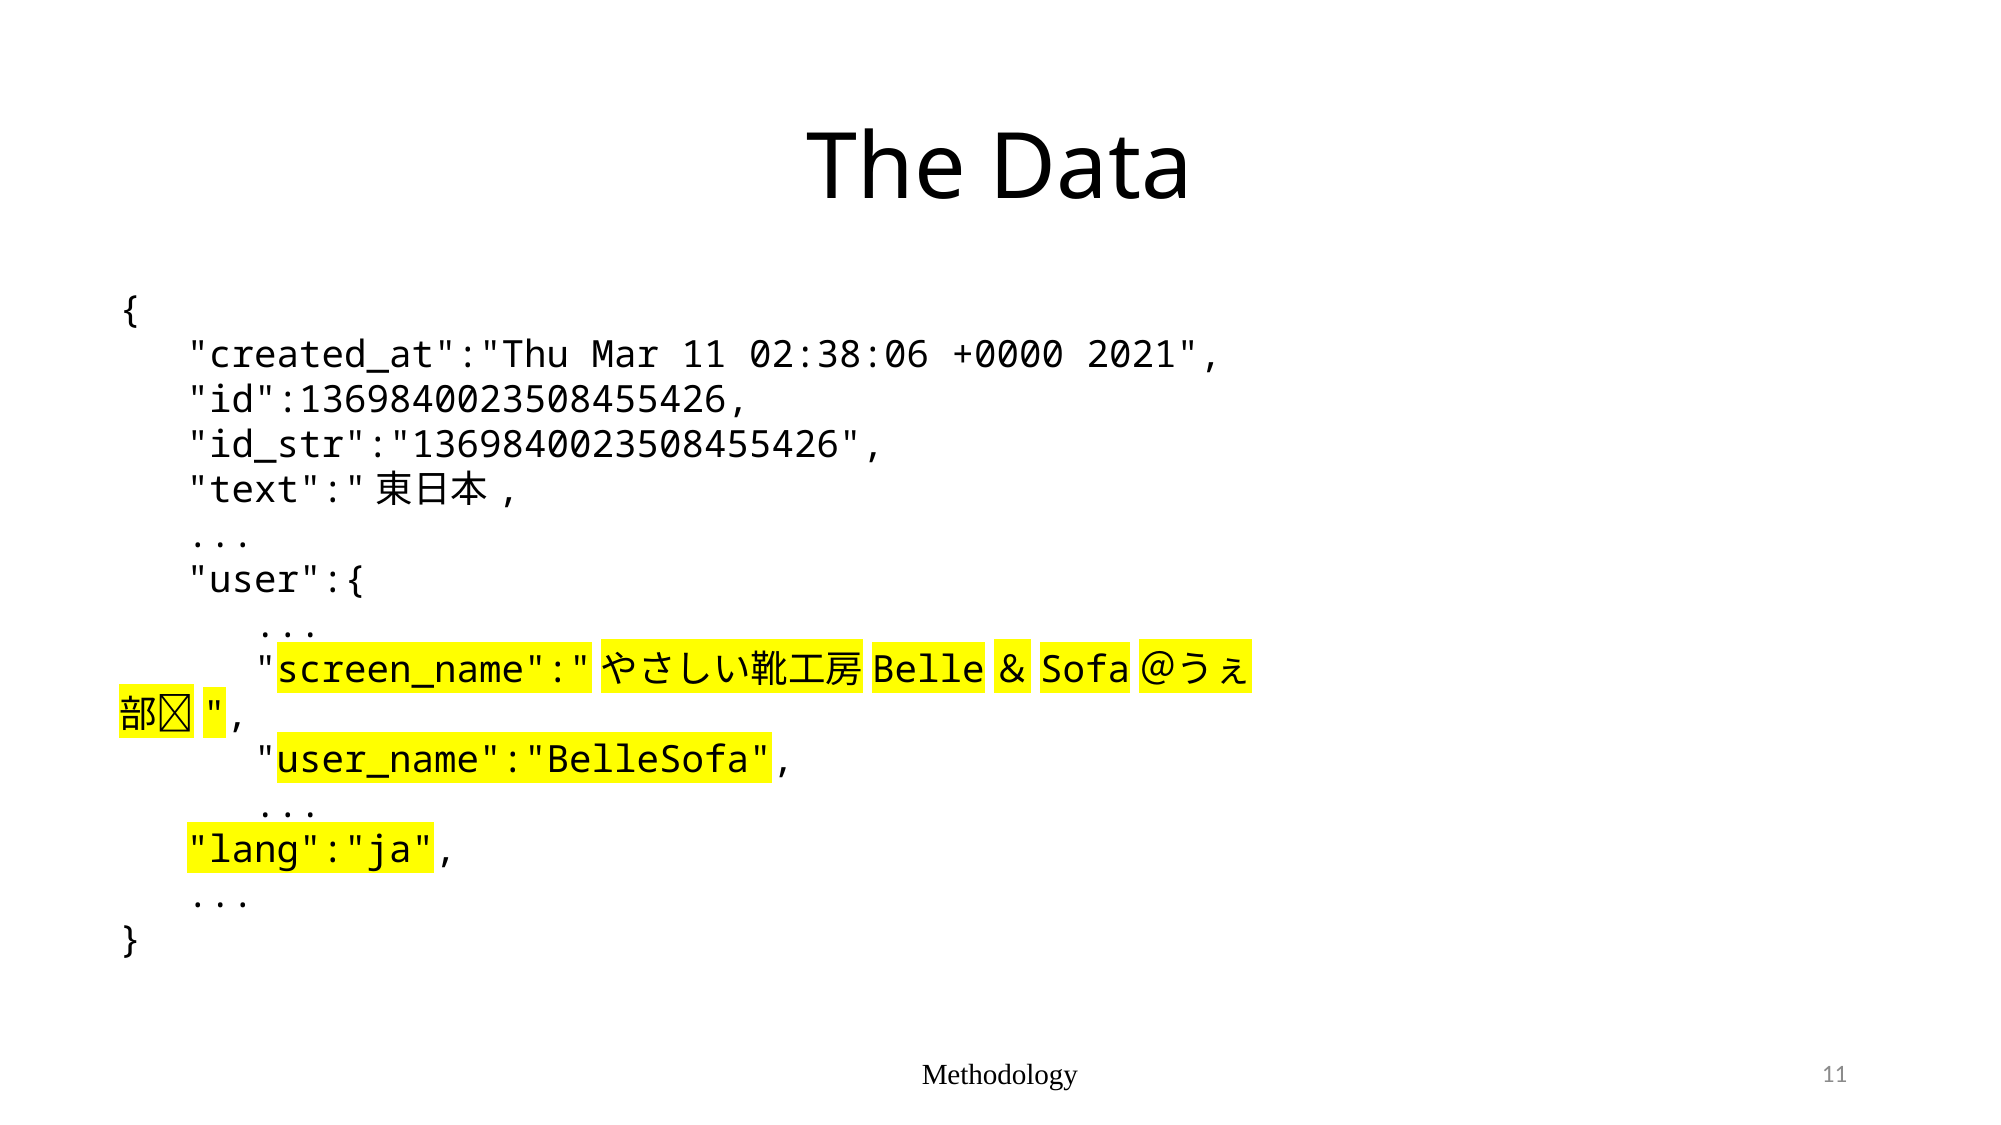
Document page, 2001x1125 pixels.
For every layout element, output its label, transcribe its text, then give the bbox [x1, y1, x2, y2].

title The Data [137, 59, 1863, 278]
footer Methodology [662, 1042, 1338, 1103]
text_box { "created_at":"Thu Mar 11 02:38:06 +0000 2021", "id":1369840023508455426, "id_str":"1369840023508455426", "text":"東日本, ... "user":{ ... "screen_name":"やさしい靴工房Belle＆Sofa＠うぇ部💛", "user_name":"BelleSofa", ... "lang":"ja", ... } [104, 277, 1282, 967]
slide_number 11 [1412, 1042, 1863, 1103]
